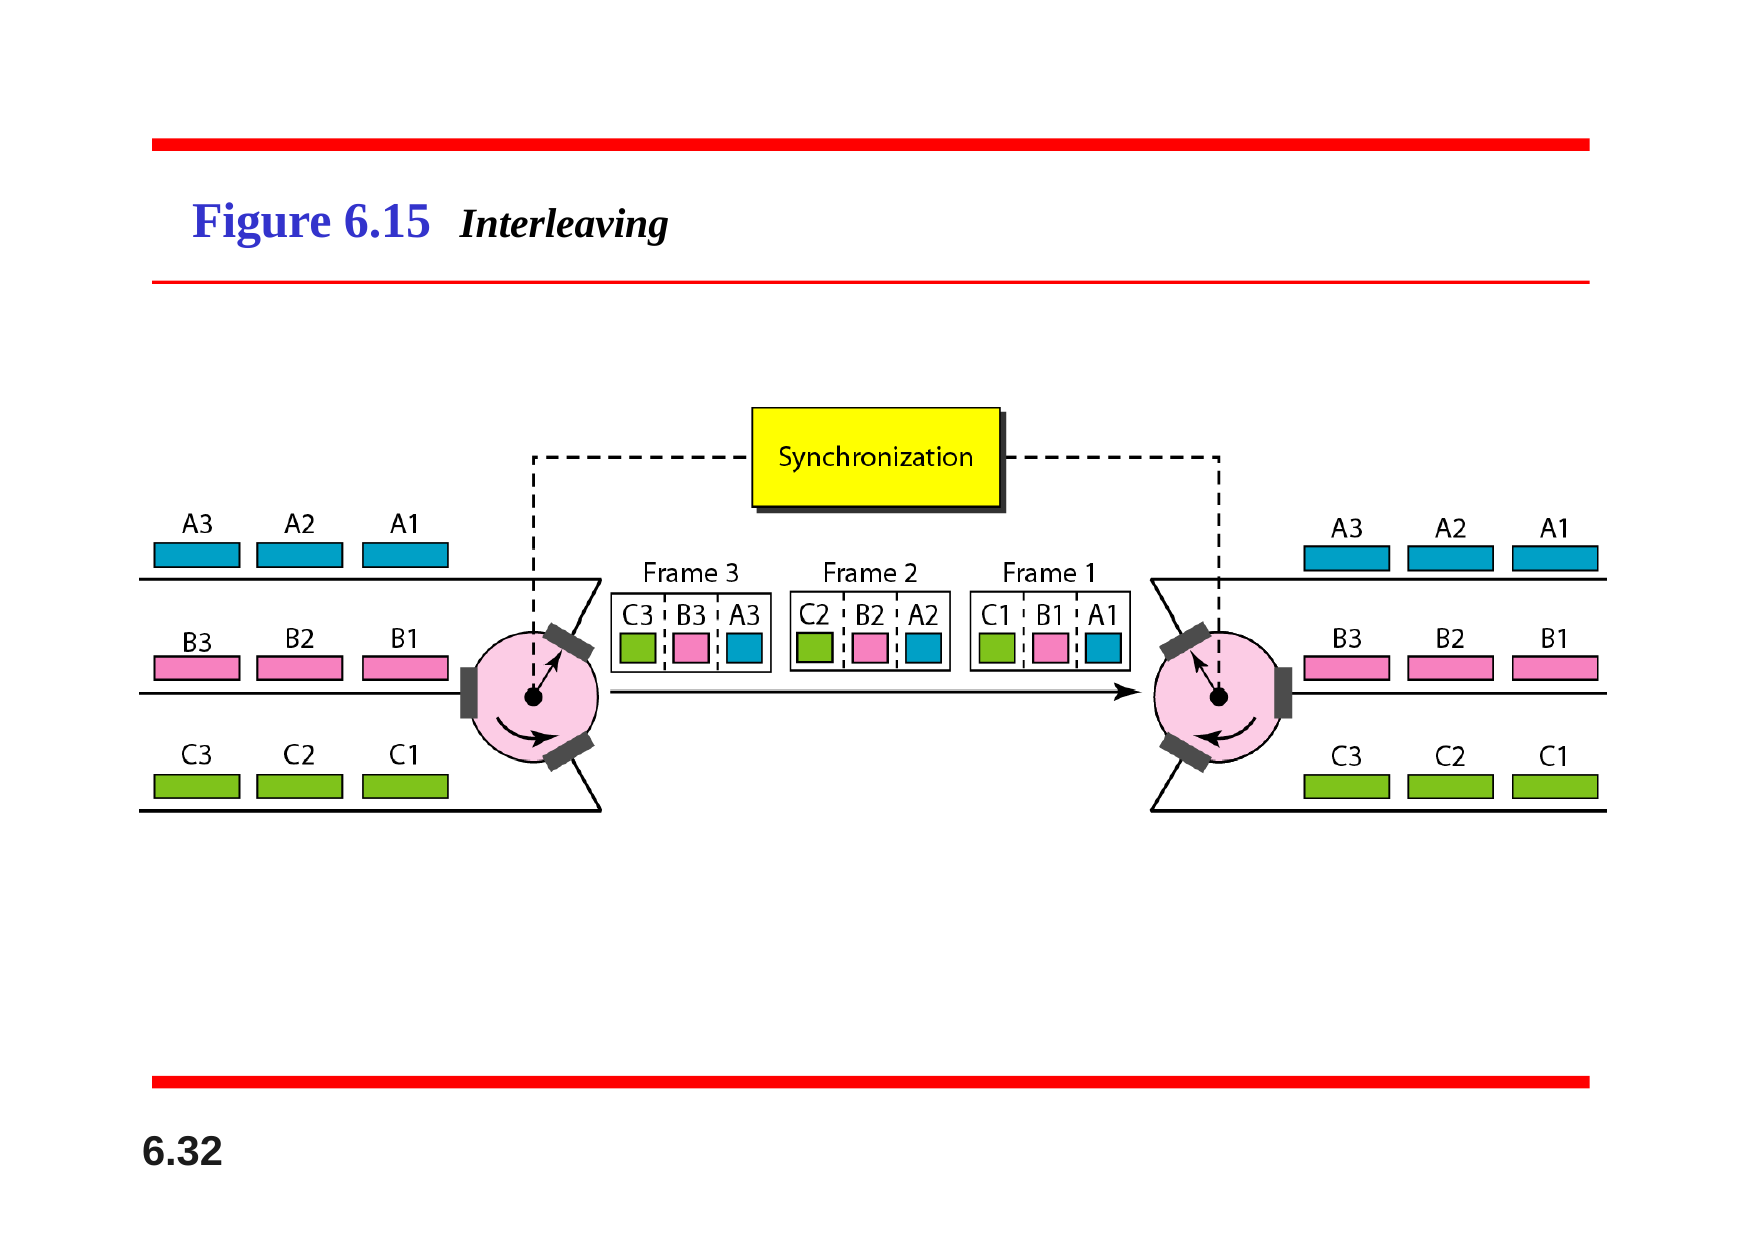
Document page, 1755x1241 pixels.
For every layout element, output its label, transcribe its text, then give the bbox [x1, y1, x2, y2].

picture [139, 406, 1607, 813]
text_box [152, 1075, 1590, 1089]
title Figure 6.15 Interleaving [190, 185, 671, 396]
slide_number 6.32 [140, 1125, 230, 1241]
